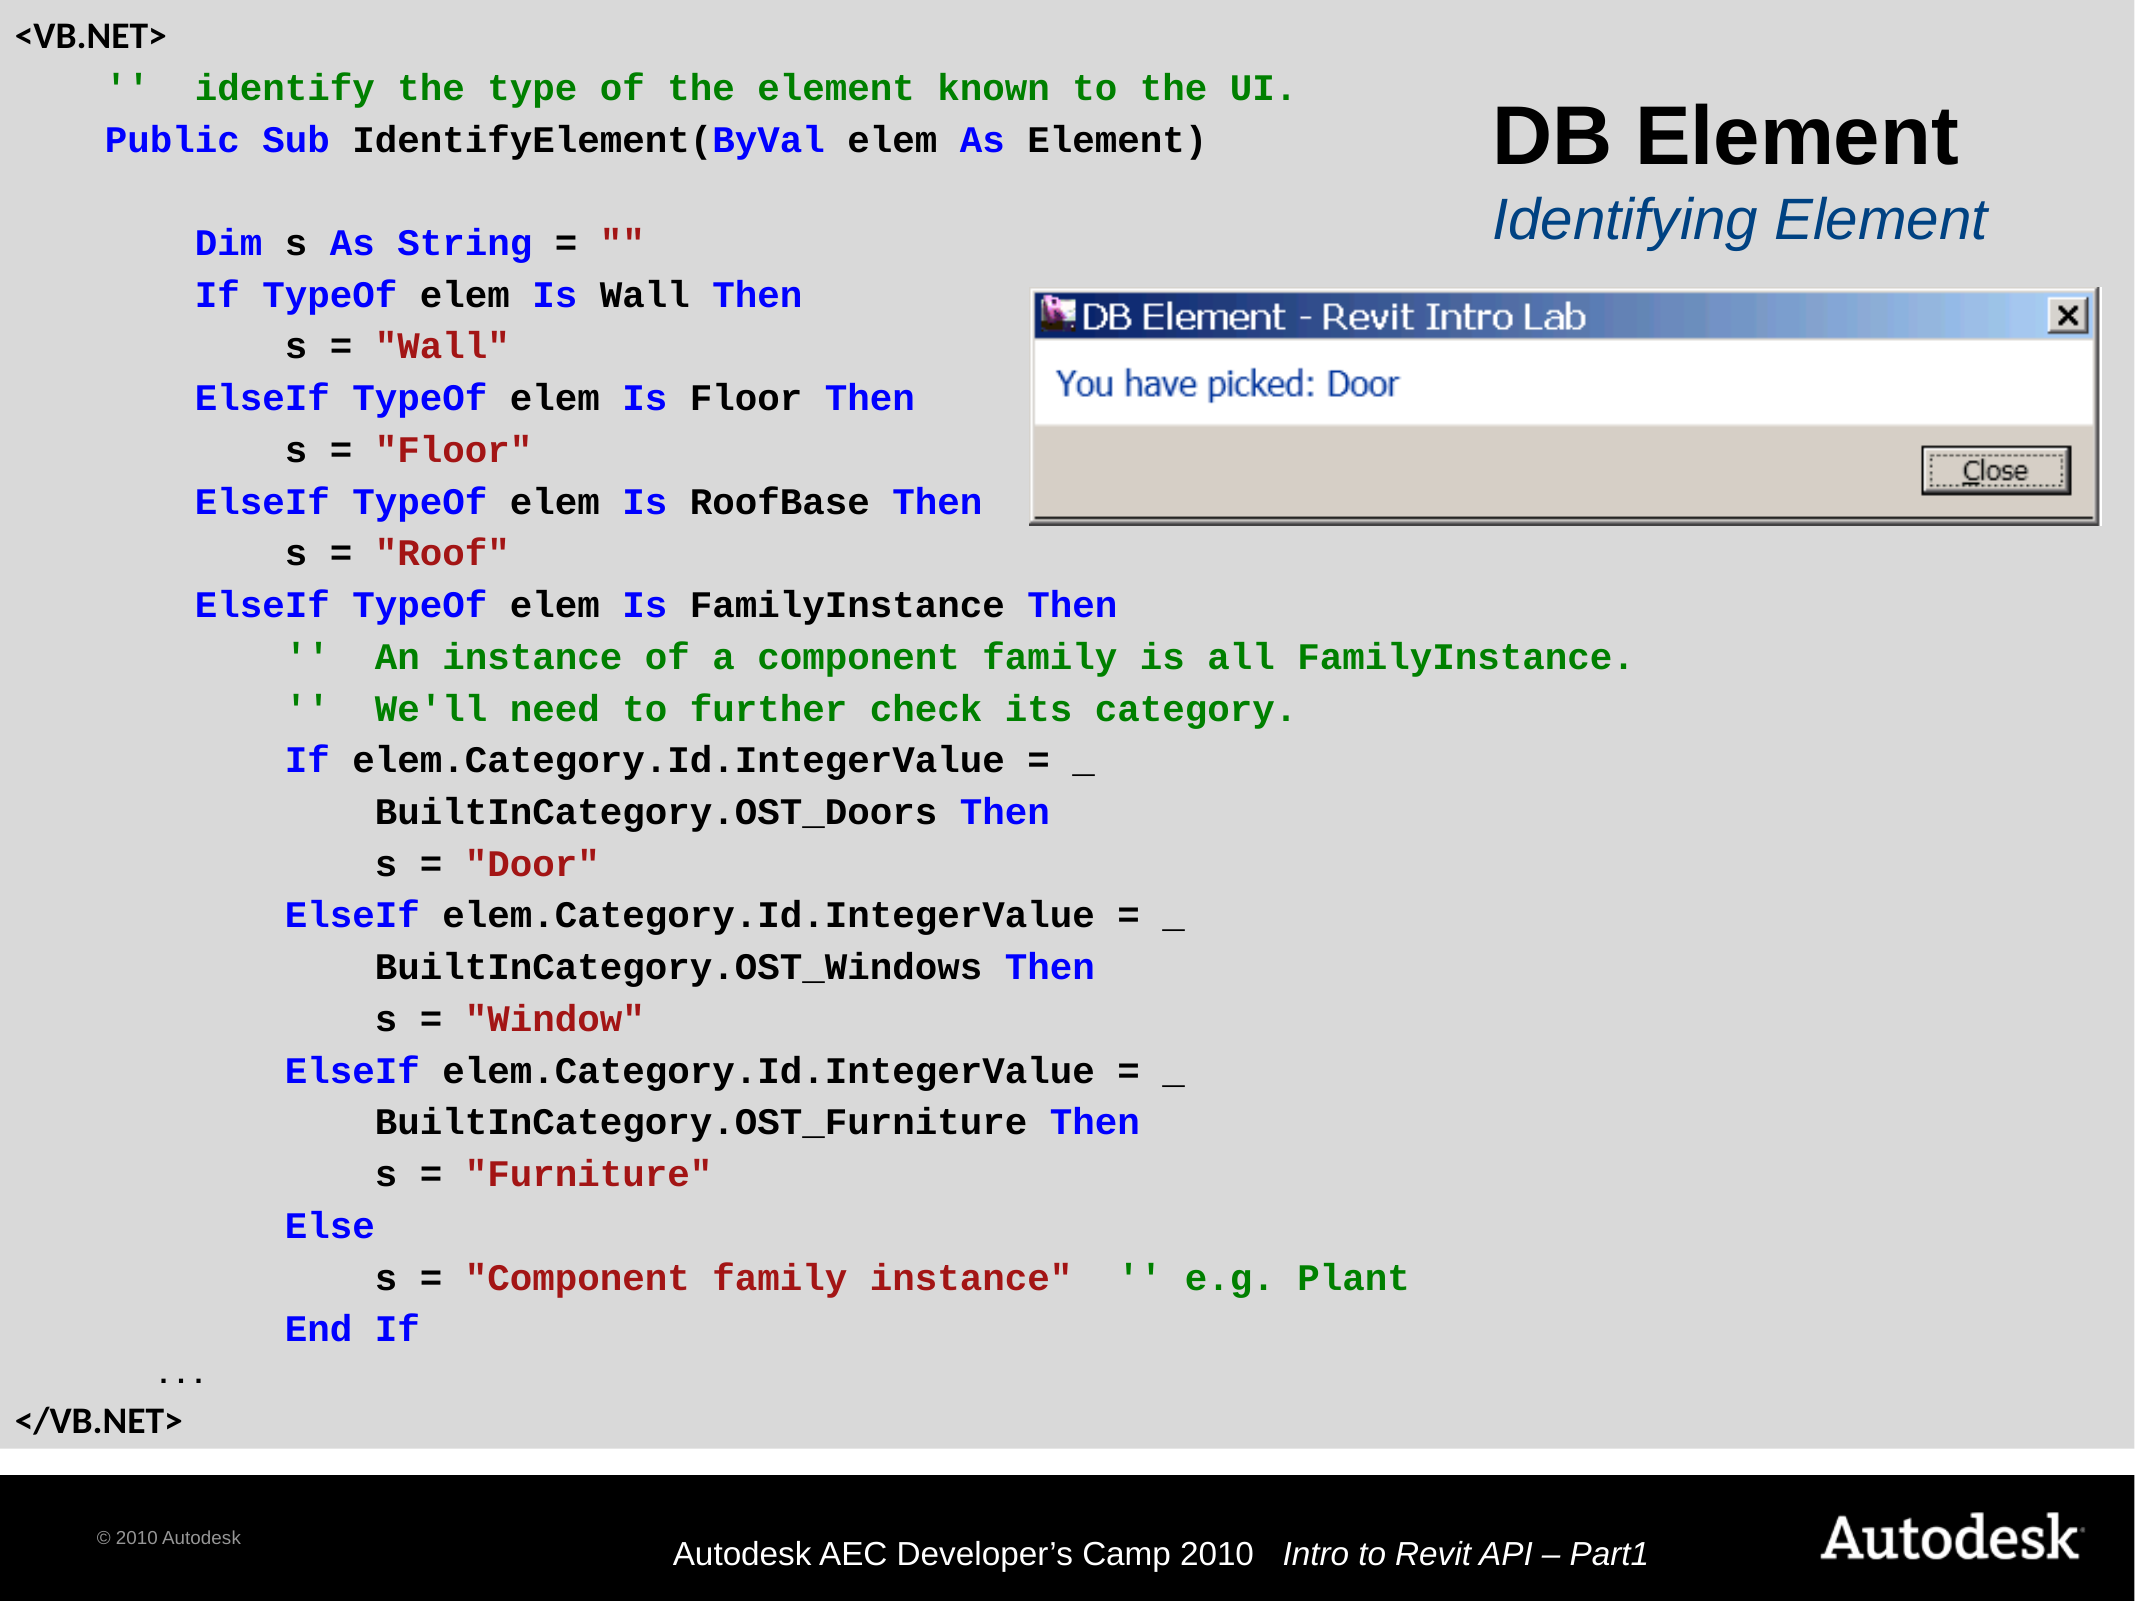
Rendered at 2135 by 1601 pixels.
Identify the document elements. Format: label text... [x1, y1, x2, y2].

text_box <VB.NET> '' identify the type of the element known to the UI. Public Sub IdentifyElement(ByVal elem As Element) Dim s As String = "" If TypeOf elem Is Wall Then s = "Wall" ElseIf TypeOf elem Is Floor Then s = "Floor" ElseIf TypeOf elem Is RoofBase Then s = "Roof" ElseIf TypeOf elem Is FamilyInstance Then '' An instance of a component family is all FamilyInstance. '' We'll need to further check its category. If elem.Category.Id.IntegerValue = _ BuiltInCategory.OST_Doors Then s = "Door" ElseIf elem.Category.Id.IntegerValue = _ BuiltInCategory.OST_Windows Then s = "Window" ElseIf elem.Category.Id.IntegerValue = _ BuiltInCategory.OST_Furniture Then s = "Furniture" Else s = "Component family instance" '' e.g. Plant End If ... </VB.NET> [0, 0, 2135, 1449]
picture [0, 1475, 2135, 1601]
picture [1029, 287, 2102, 526]
text_box DB Element Identifying Element [1492, 50, 2033, 283]
